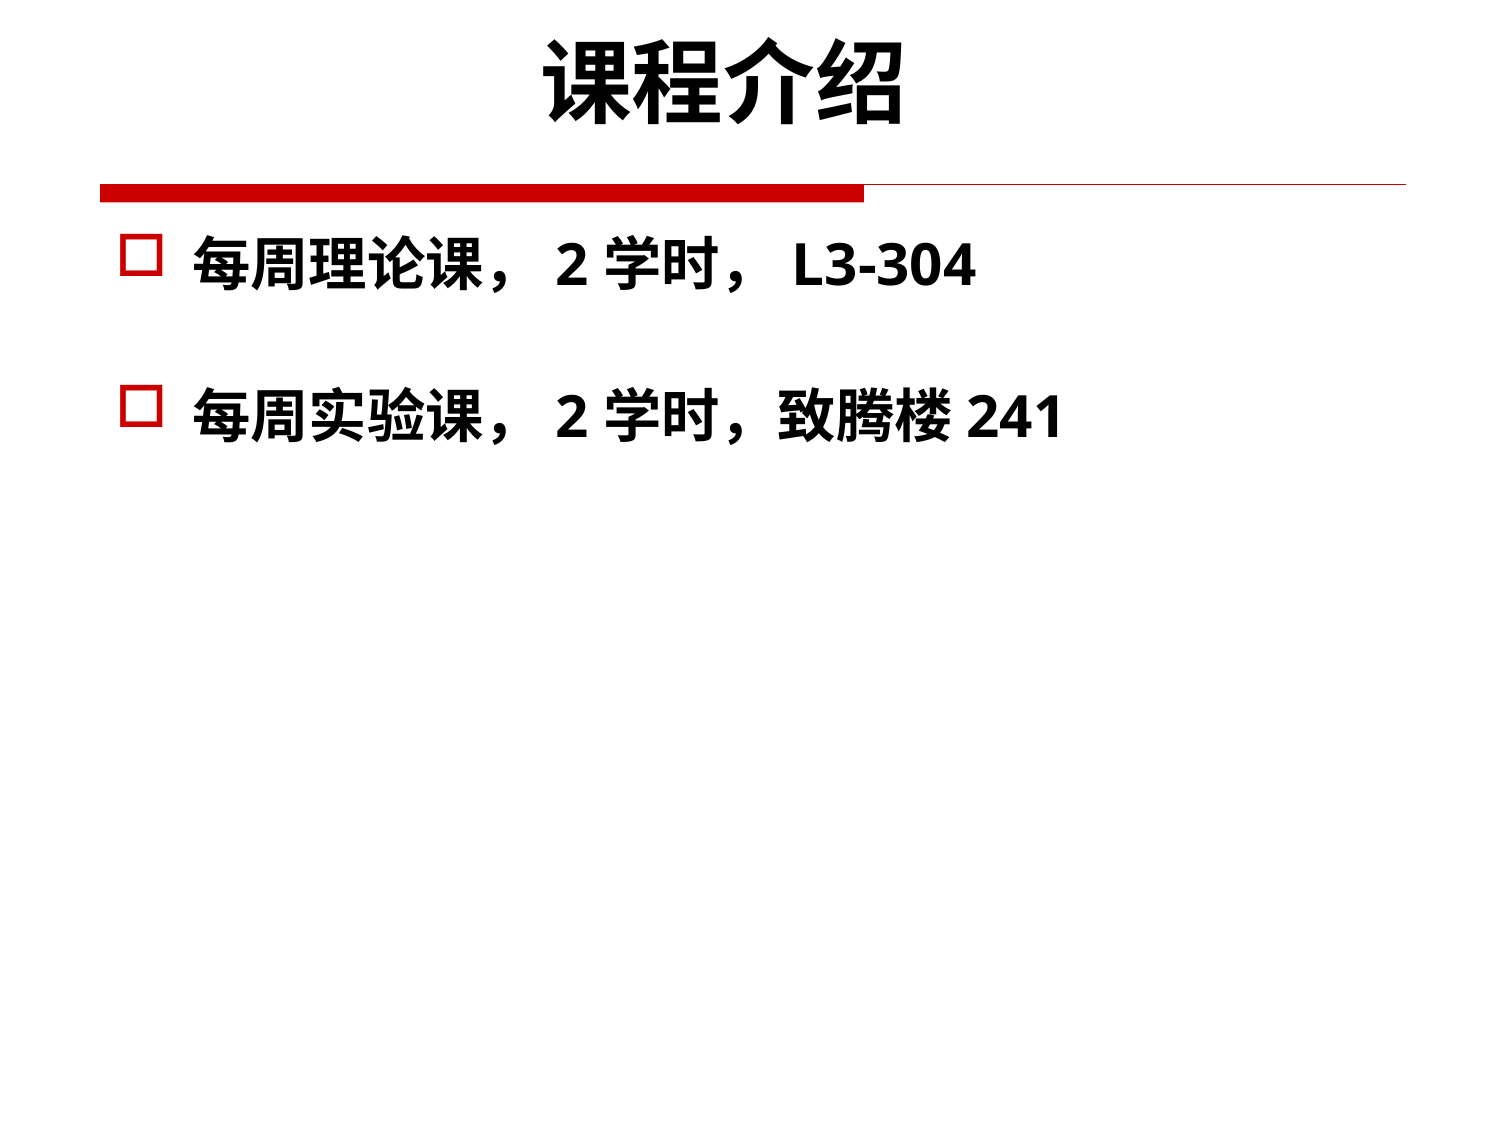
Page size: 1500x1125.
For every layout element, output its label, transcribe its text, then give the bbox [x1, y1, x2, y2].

list 每周理论课，2学时，L3-304 每周实验课，2学时，致腾楼241 [100, 219, 1424, 966]
text_box 课程介绍 [525, 17, 967, 143]
